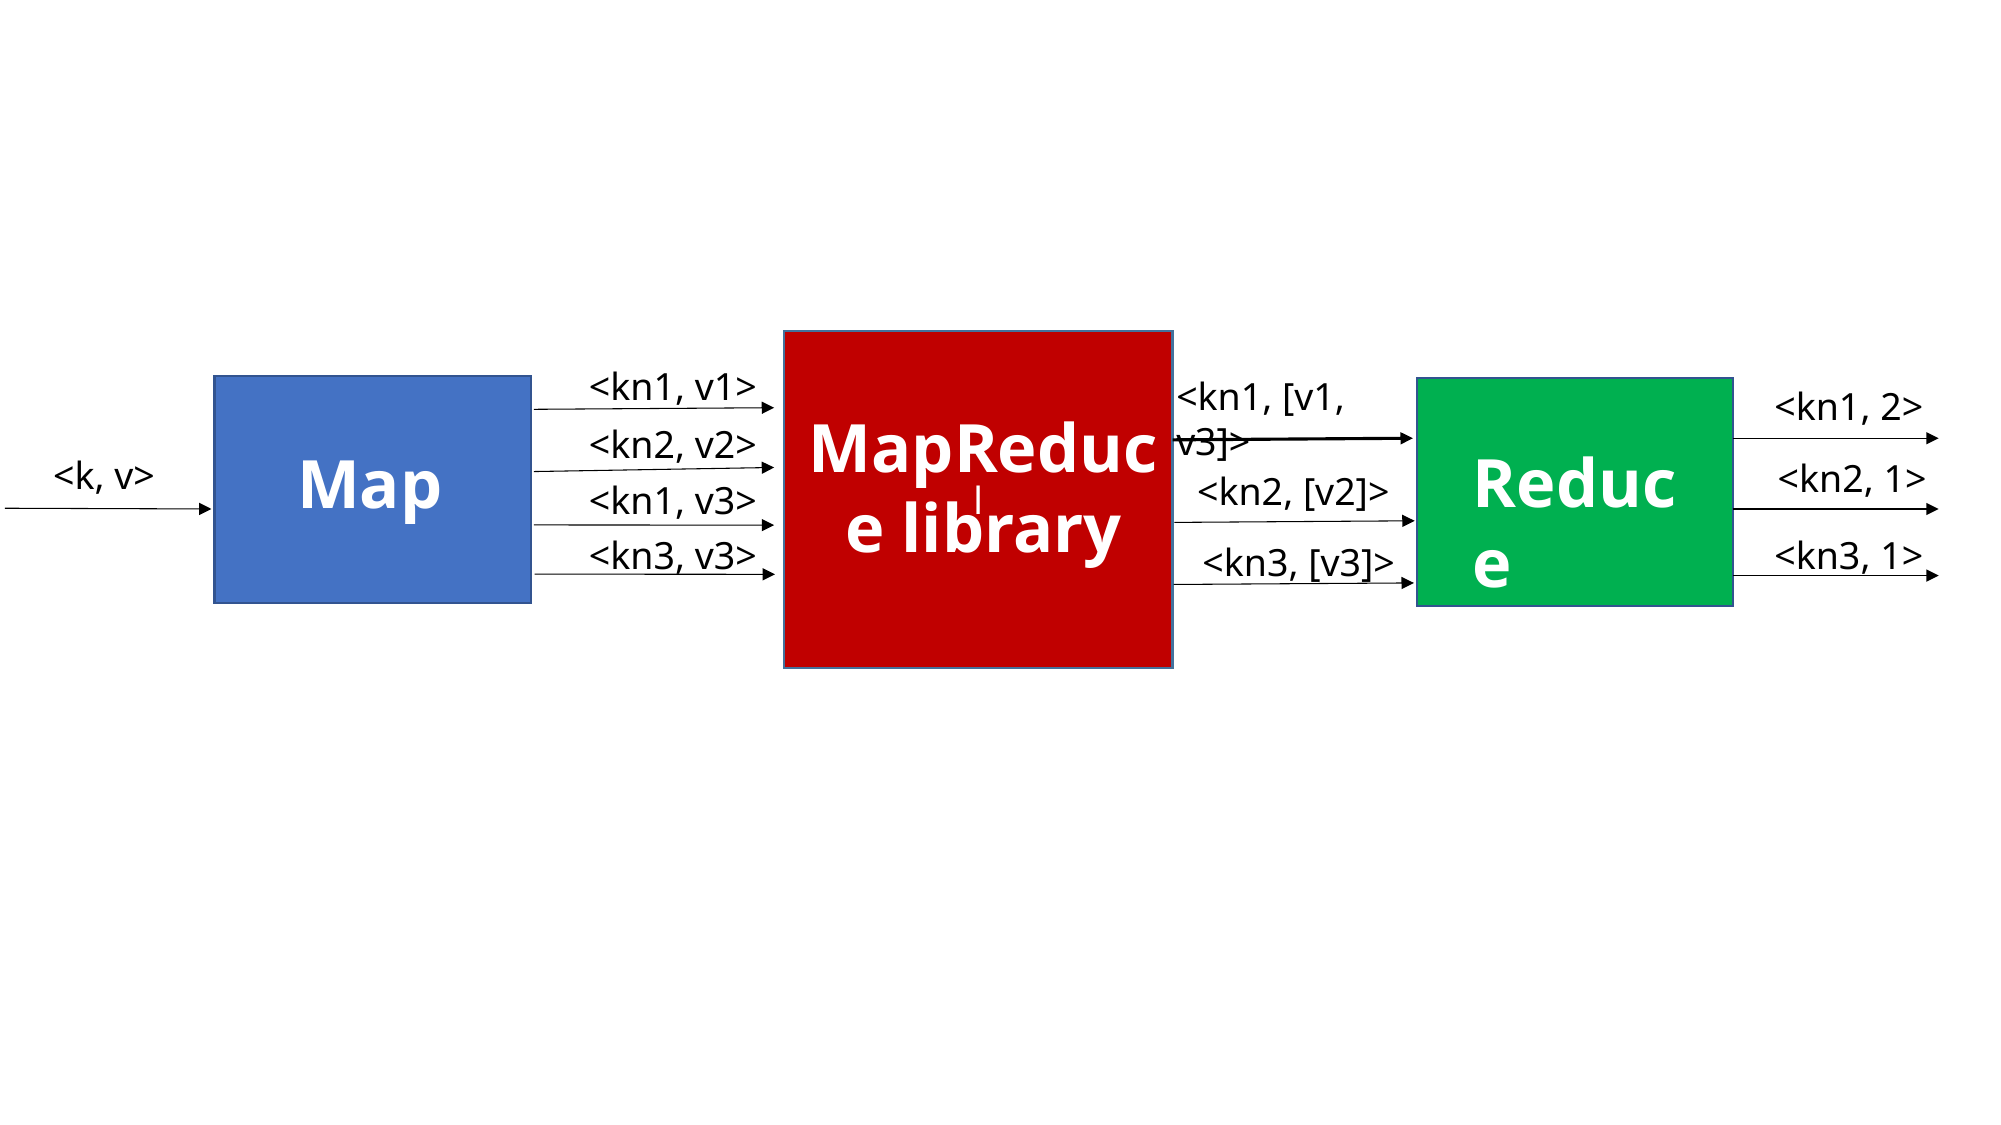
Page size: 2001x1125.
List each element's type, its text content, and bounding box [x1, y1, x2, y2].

text_box <kn2, 1> [1763, 447, 1965, 507]
text_box <kn1, v3> [574, 473, 775, 524]
text_box l [783, 330, 1174, 669]
text_box MapReduce library [784, 398, 1183, 574]
text_box <kn1, [v1, v3]> [1161, 365, 1438, 471]
text_box <k, v> [38, 444, 239, 505]
text_box Map [282, 434, 478, 530]
text_box <kn3, v3> [574, 526, 775, 573]
text_box Reduce [1458, 433, 1714, 609]
text_box [1416, 377, 1734, 607]
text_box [533, 467, 775, 472]
text_box <kn2, [v2]> [1182, 460, 1416, 521]
text_box <kn3, v3> [574, 575, 775, 585]
text_box <kn3, 1> [1759, 524, 1962, 585]
text_box <kn1, v1> [574, 355, 775, 407]
text_box <kn2, v2> [574, 413, 775, 467]
text_box <kn3, [v3]> [1187, 531, 1464, 591]
text_box <kn1, 2> [1759, 375, 1962, 436]
text_box [213, 375, 532, 604]
